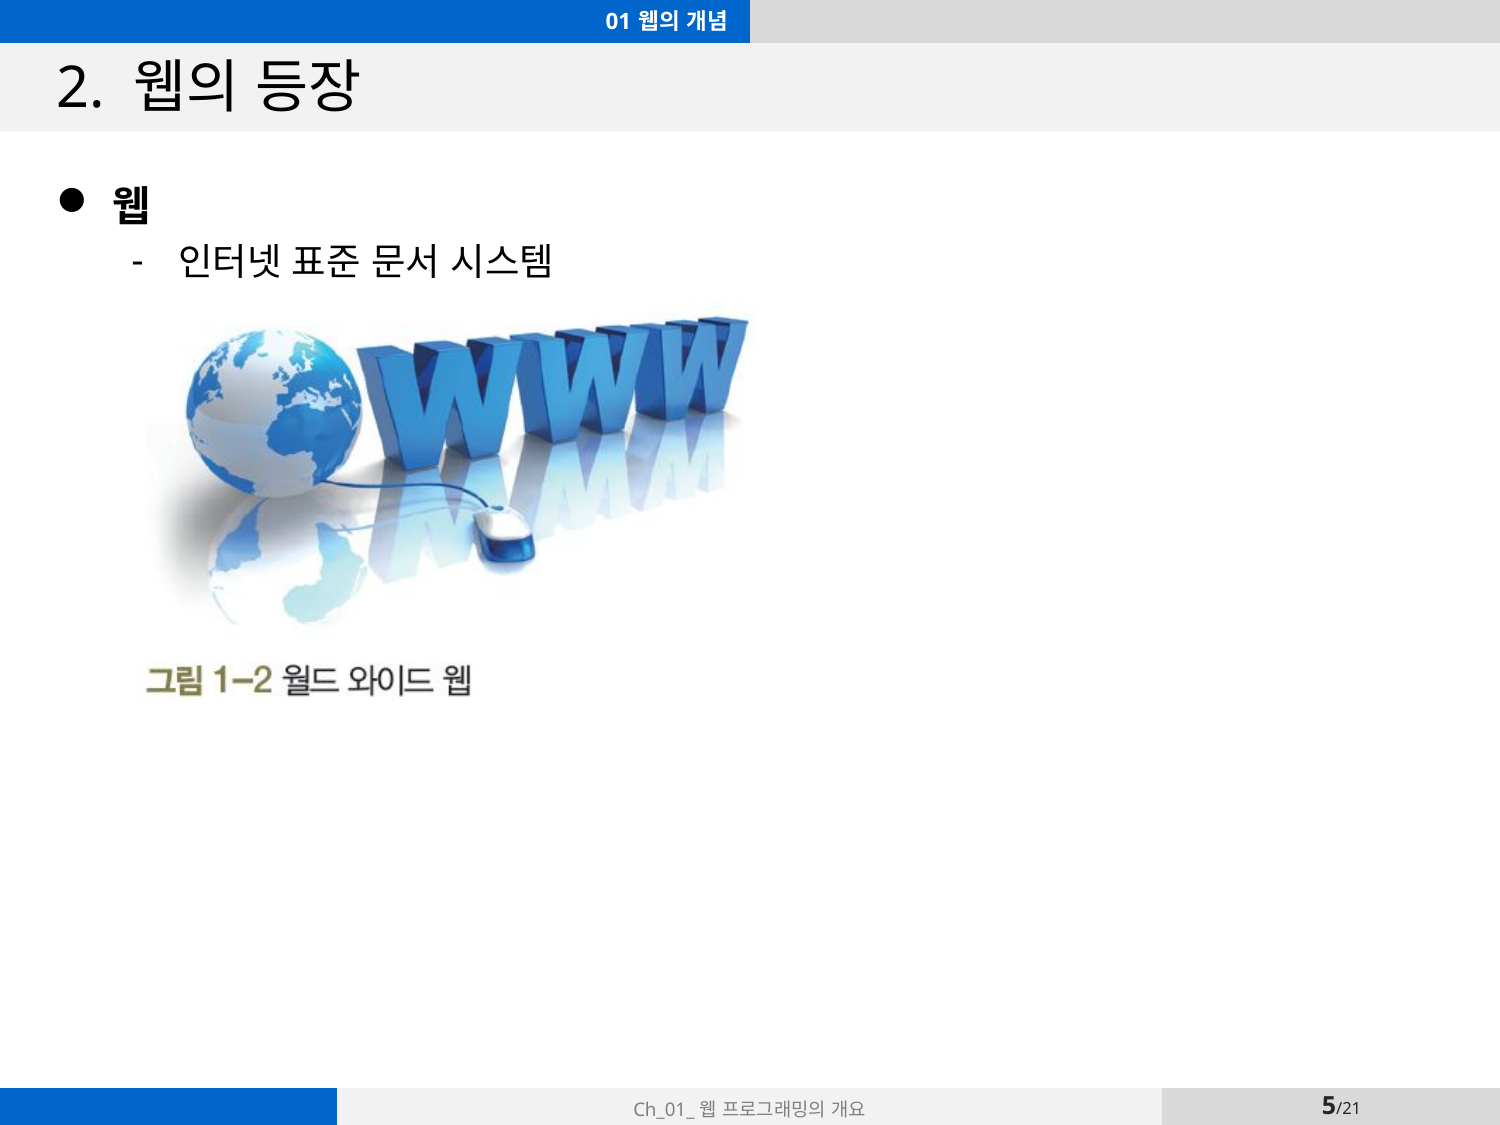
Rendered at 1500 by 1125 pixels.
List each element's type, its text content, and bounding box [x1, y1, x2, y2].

list 웹 인터넷 표준 문서 시스템 [41, 172, 1426, 303]
text_box 01 웹의 개념 [0, 0, 743, 43]
picture [135, 302, 757, 701]
title 2. 웹의 등장 [41, 42, 1459, 128]
